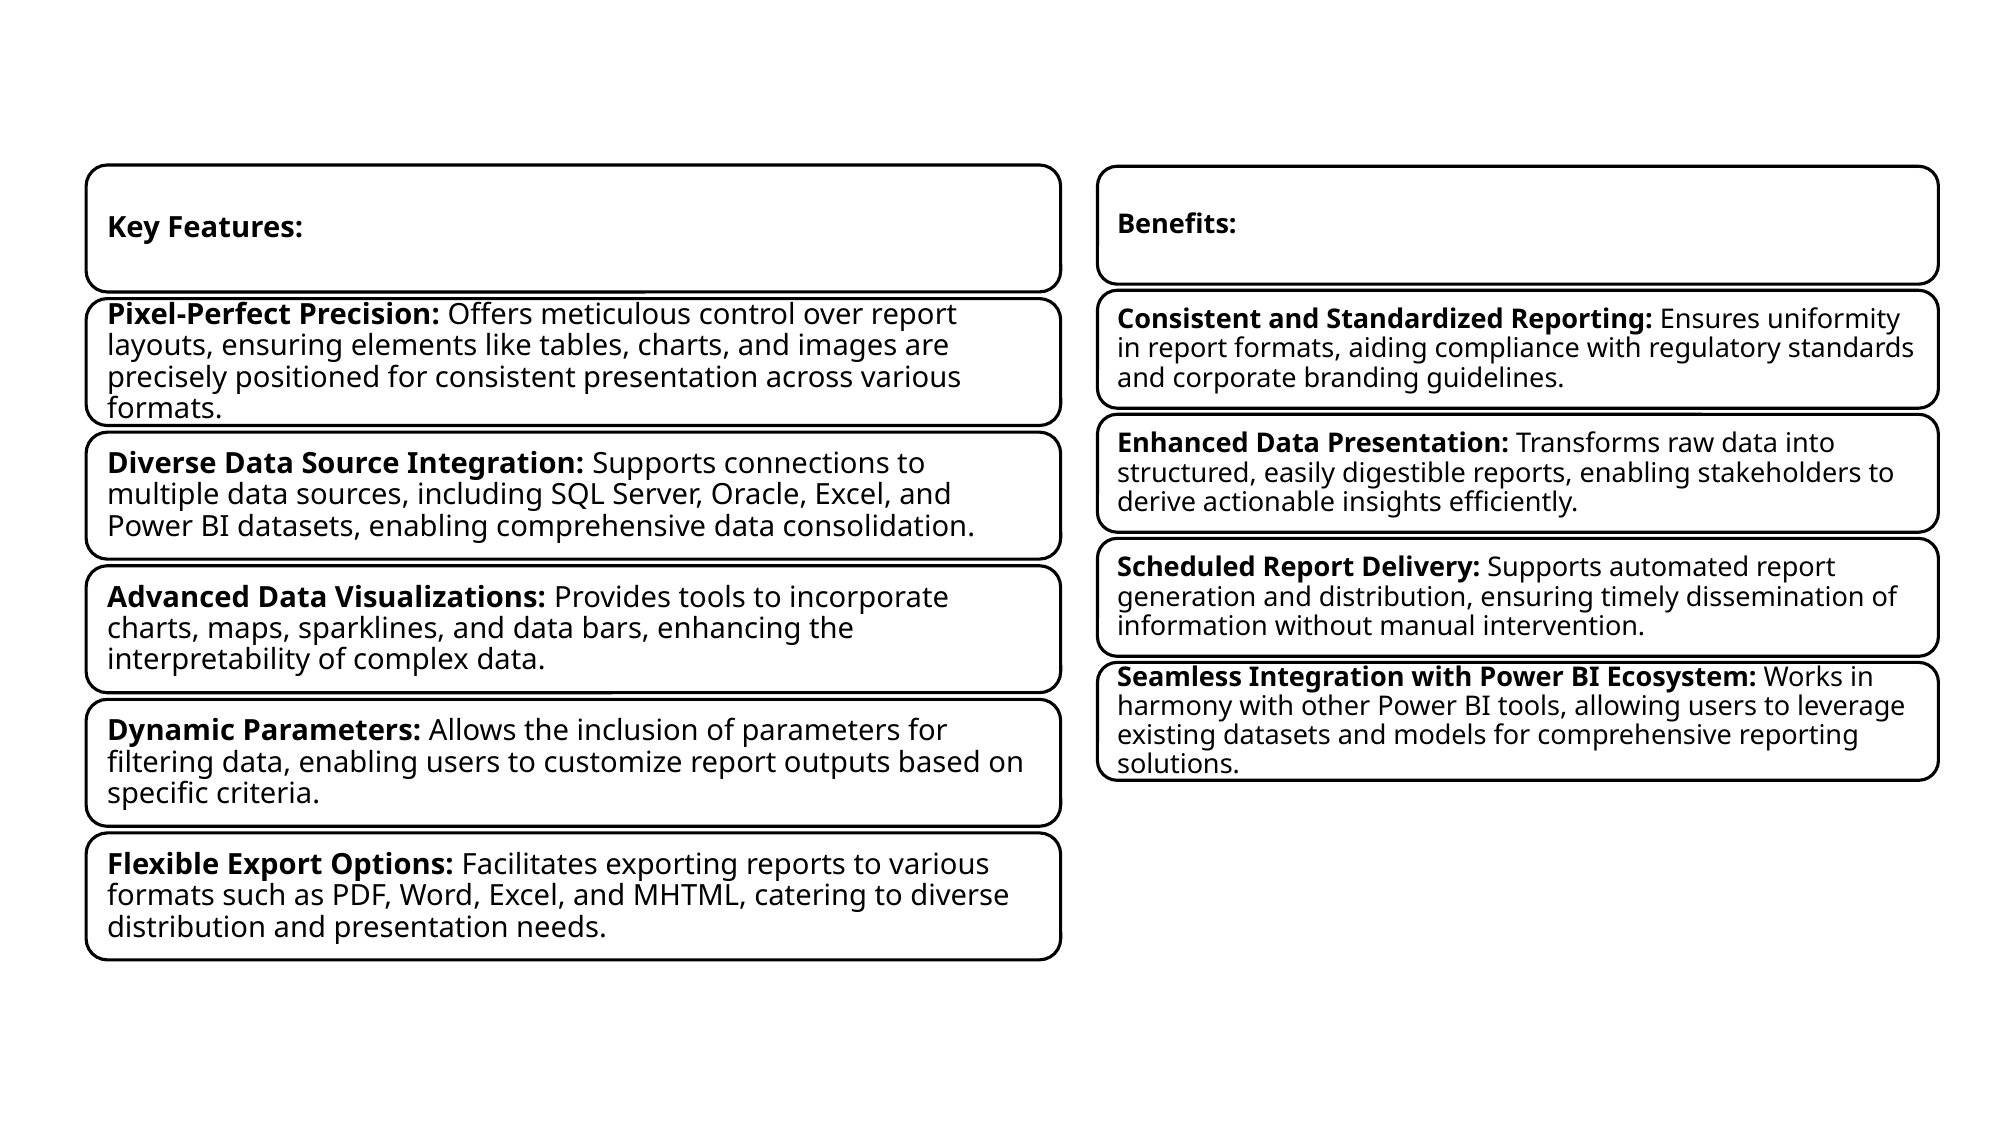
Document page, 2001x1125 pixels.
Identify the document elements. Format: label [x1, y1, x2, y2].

text_box [1096, 124, 1939, 823]
text_box [85, 124, 1062, 1001]
